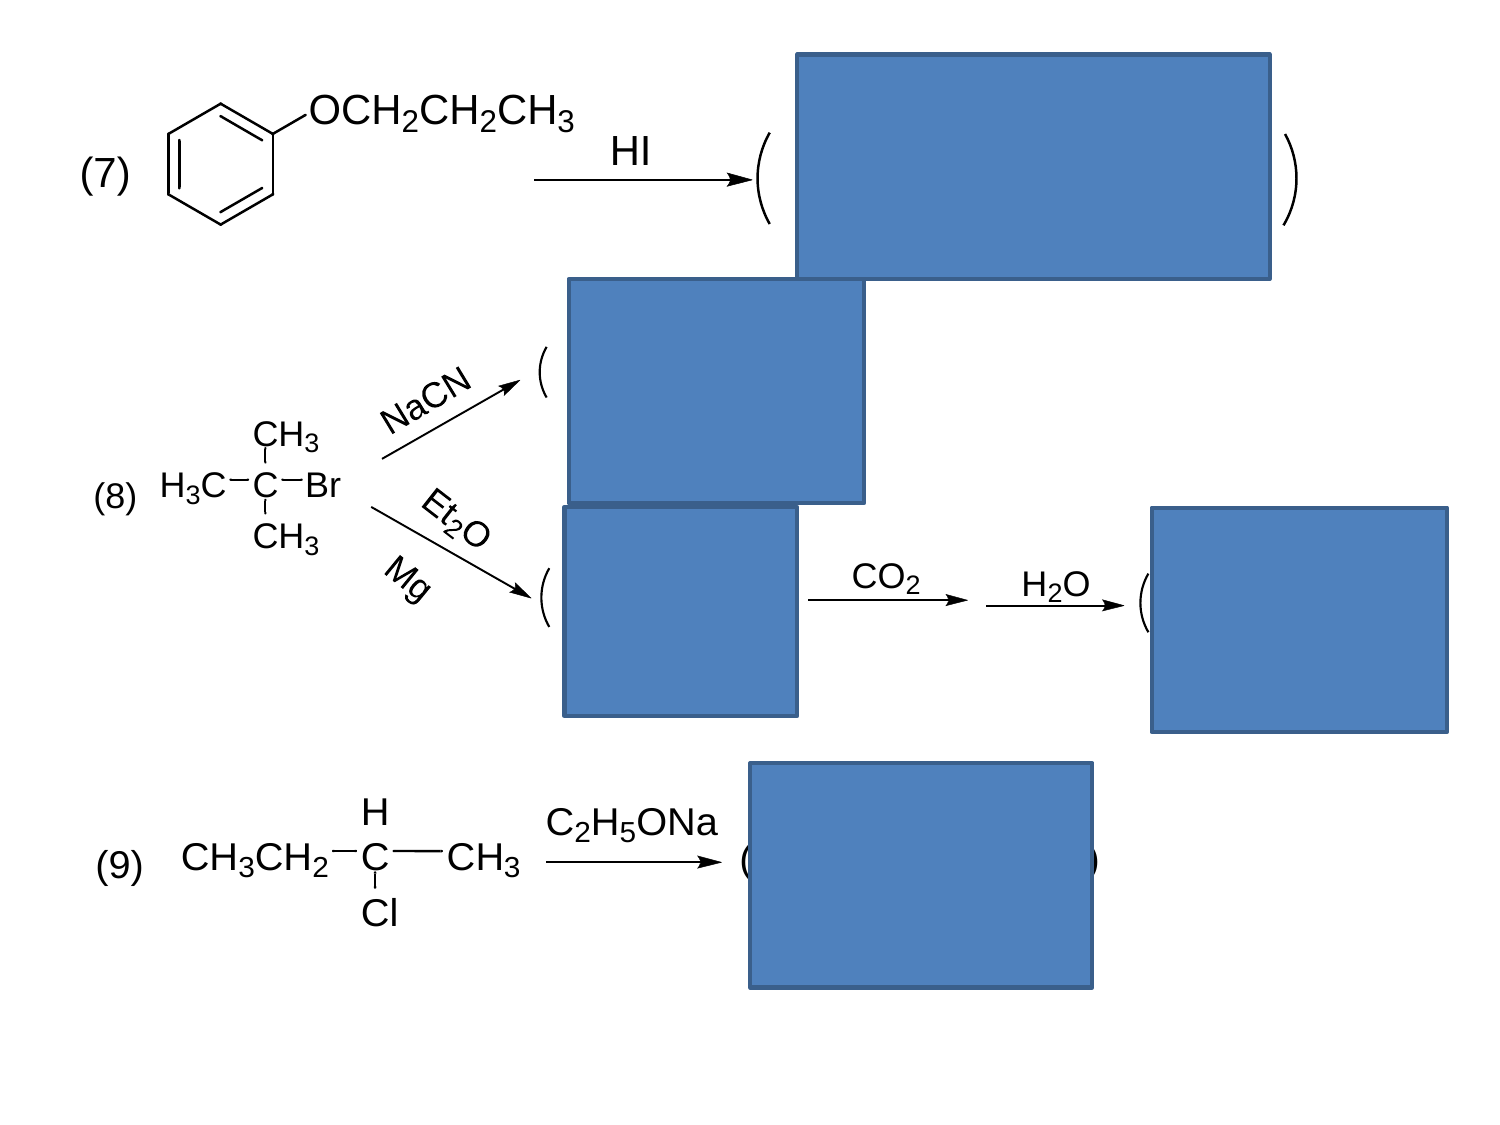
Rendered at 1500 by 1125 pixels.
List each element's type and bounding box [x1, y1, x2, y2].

text_box [1150, 506, 1449, 734]
text_box [567, 277, 866, 310]
text_box [748, 761, 1094, 796]
text_box [87, 311, 1433, 699]
text_box [866, 277, 1272, 281]
text_box [748, 958, 1094, 990]
text_box [89, 798, 1113, 950]
text_box [74, 53, 1315, 269]
text_box [562, 708, 799, 718]
